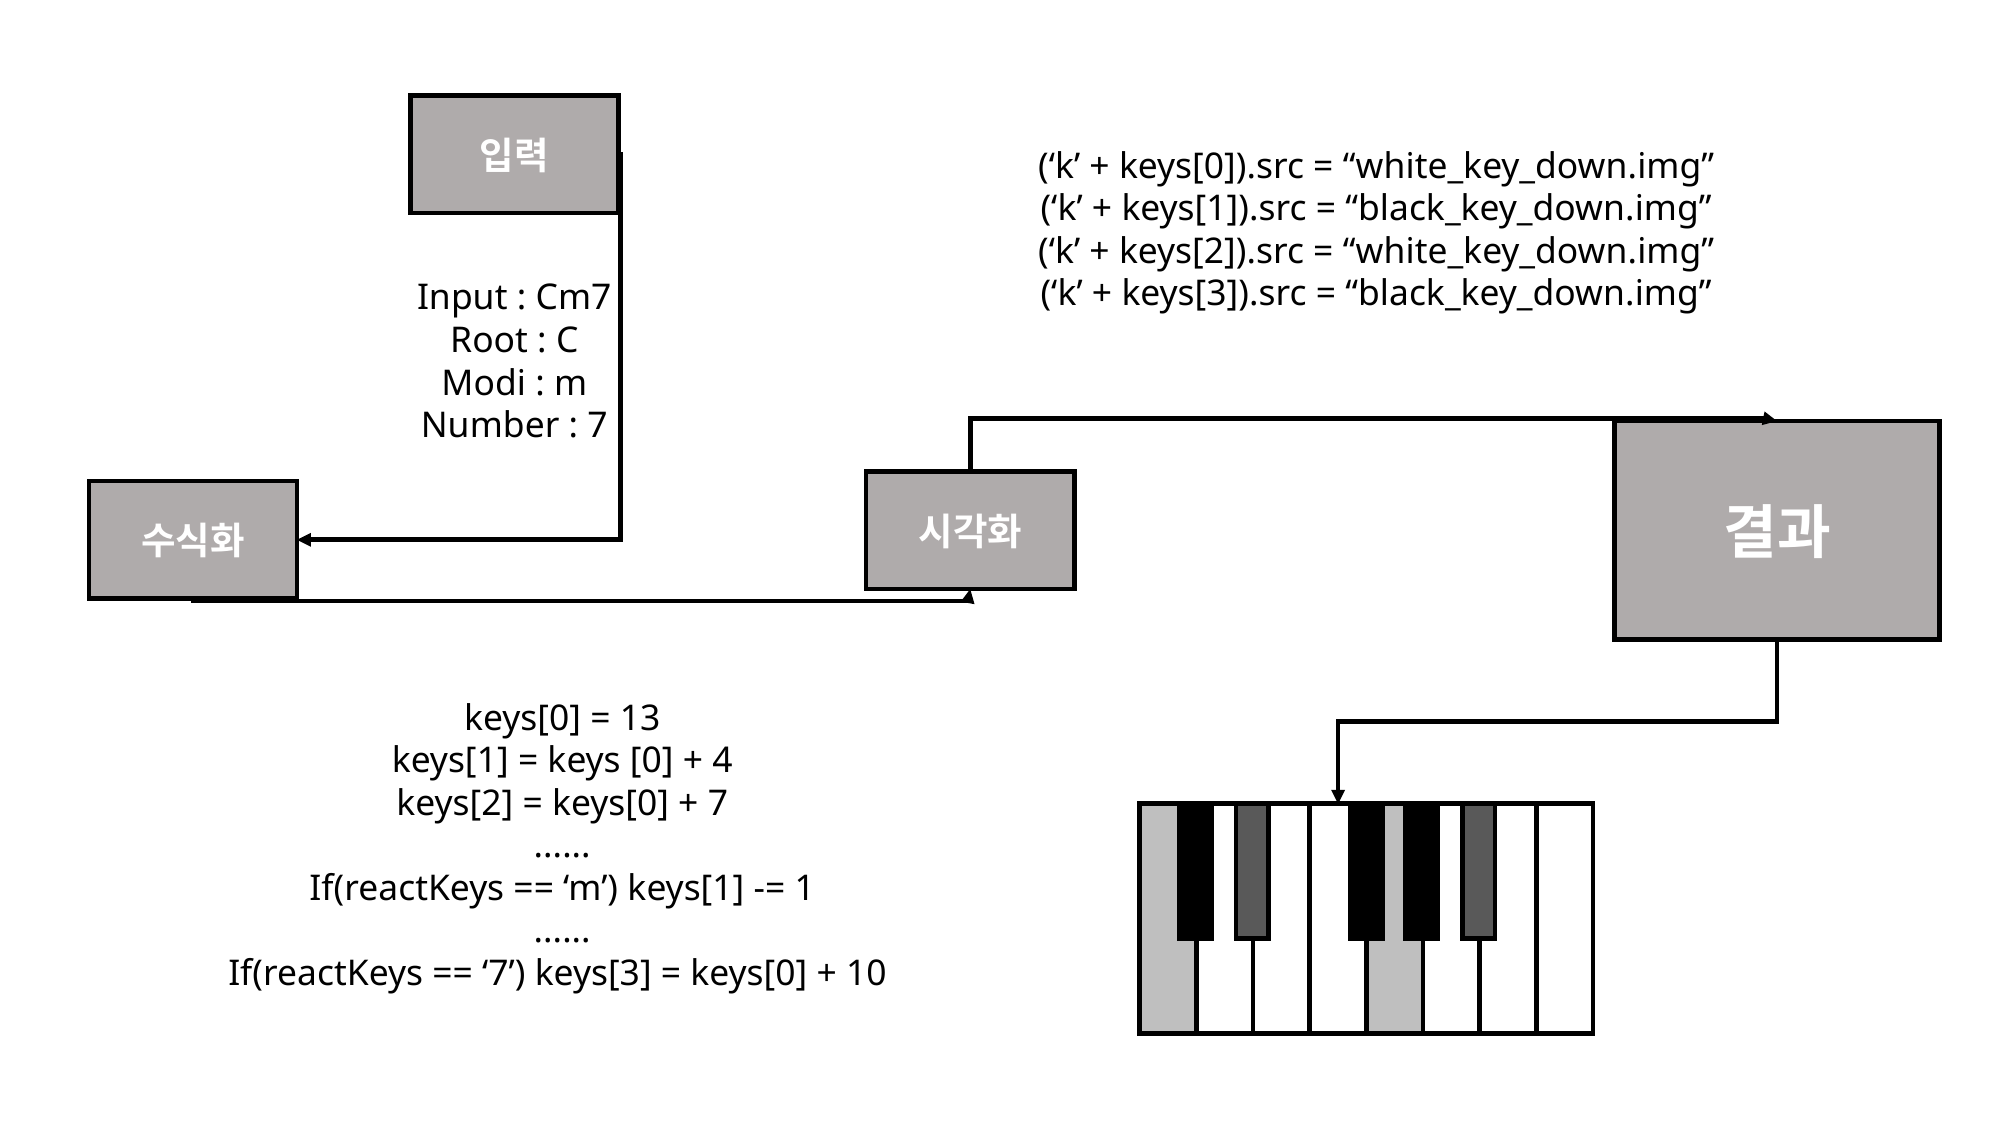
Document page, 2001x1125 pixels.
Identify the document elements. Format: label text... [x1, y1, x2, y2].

text_box (‘k’ + keys[0]).src = “white_key_down.img” (‘k’ + keys[1]).src = “black_key_down.img” (‘k’ + keys[2]).src = “white_key_down.img” (‘k’ + keys[3]).src = “black_key_down.img” [956, 135, 1348, 363]
text_box keys[0] = 13 keys[1] = keys [0] + 4 keys[2] = keys[0] + 7 ...... If(reactKeys == ‘m’) keys[1] -= 1 ...... If(reactKeys == ‘7’) keys[3] = keys[0] + 10 [88, 687, 1036, 1043]
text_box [576, 540, 587, 983]
text_box Input : Cm7 Root : C Modi : m Number : 7 [622, 267, 627, 452]
text_box (‘k’ + keys[0]).src = “white_key_down.img” (‘k’ + keys[1]).src = “black_key_down.img” (‘k’ + keys[2]).src = “white_key_down.img” (‘k’ + keys[3]).src = “black_key_down.img” [1399, 135, 1796, 363]
text_box 수식화 [88, 480, 298, 600]
text_box 입력 [409, 95, 619, 154]
text_box 결과 [1613, 420, 1940, 641]
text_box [1139, 803, 1594, 1034]
text_box 시각화 [865, 471, 1075, 590]
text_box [1475, 502, 1640, 942]
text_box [297, 154, 619, 540]
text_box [1348, 42, 1399, 803]
